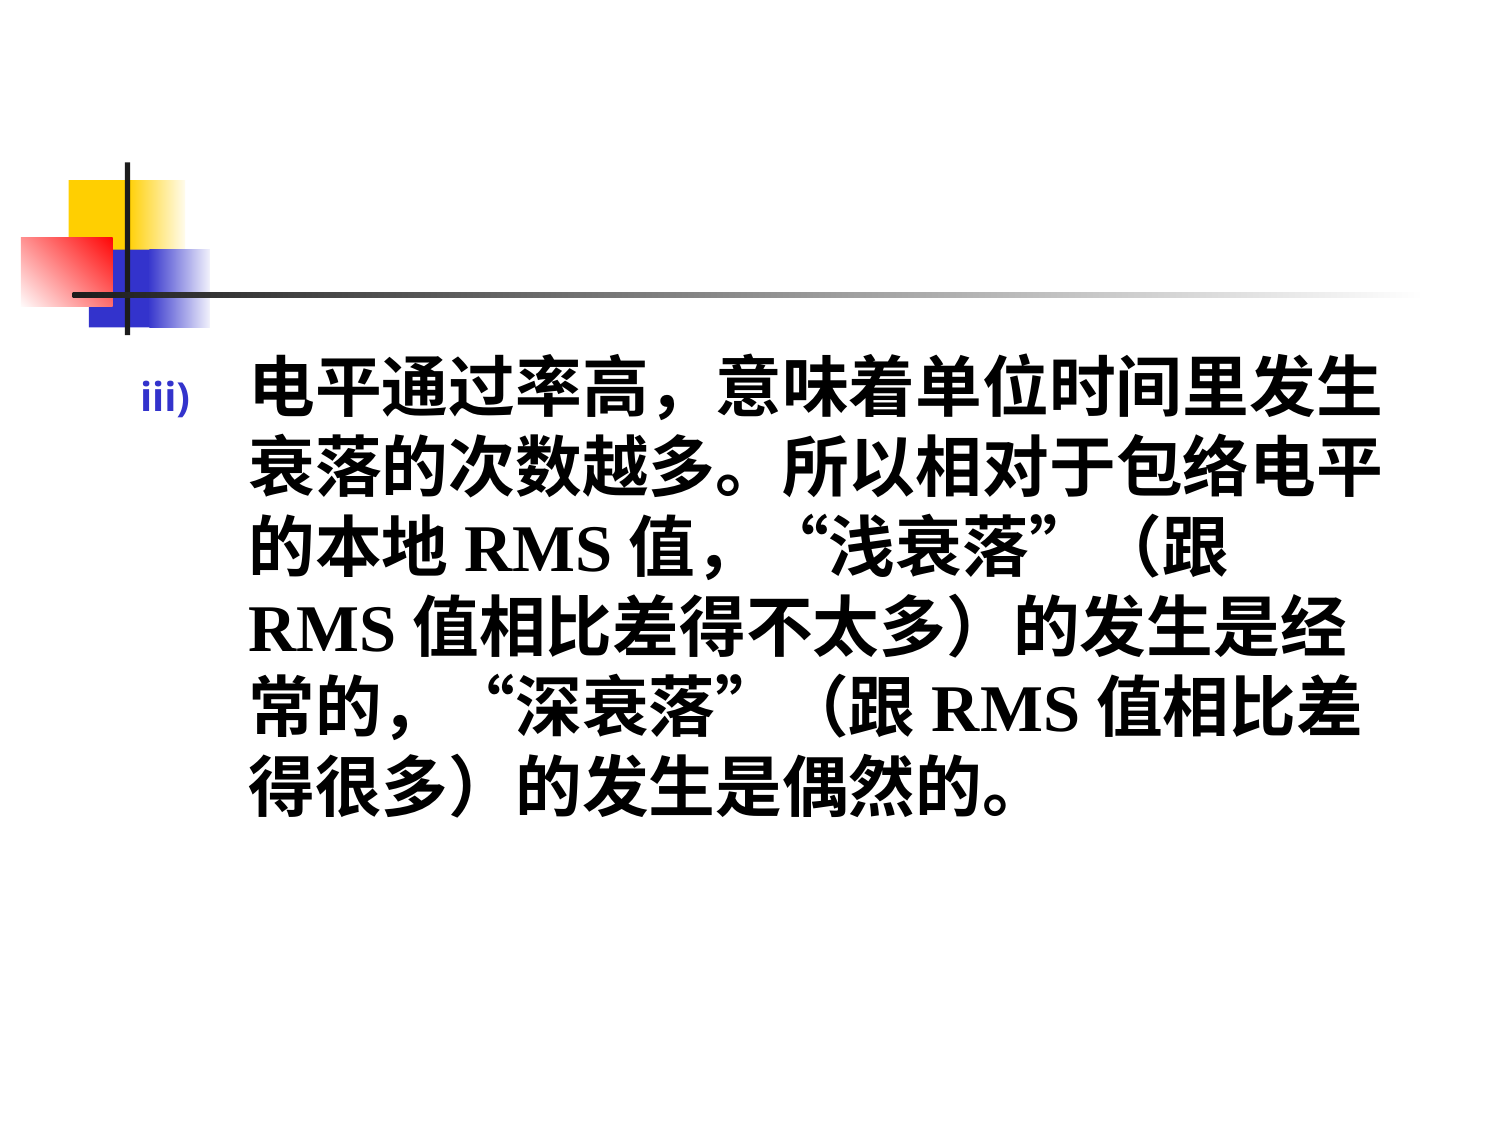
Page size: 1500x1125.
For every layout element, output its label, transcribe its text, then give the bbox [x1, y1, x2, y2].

list 电平通过率高，意味着单位时间里发生衰落的次数越多。所以相对于包络电平的本地RMS值，“浅衰落”（跟RMS值相比差得不太多）的发生是经常的，“深衰落”（跟RMS值相比差得很多）的发生是偶然的。 [124, 337, 1401, 1013]
